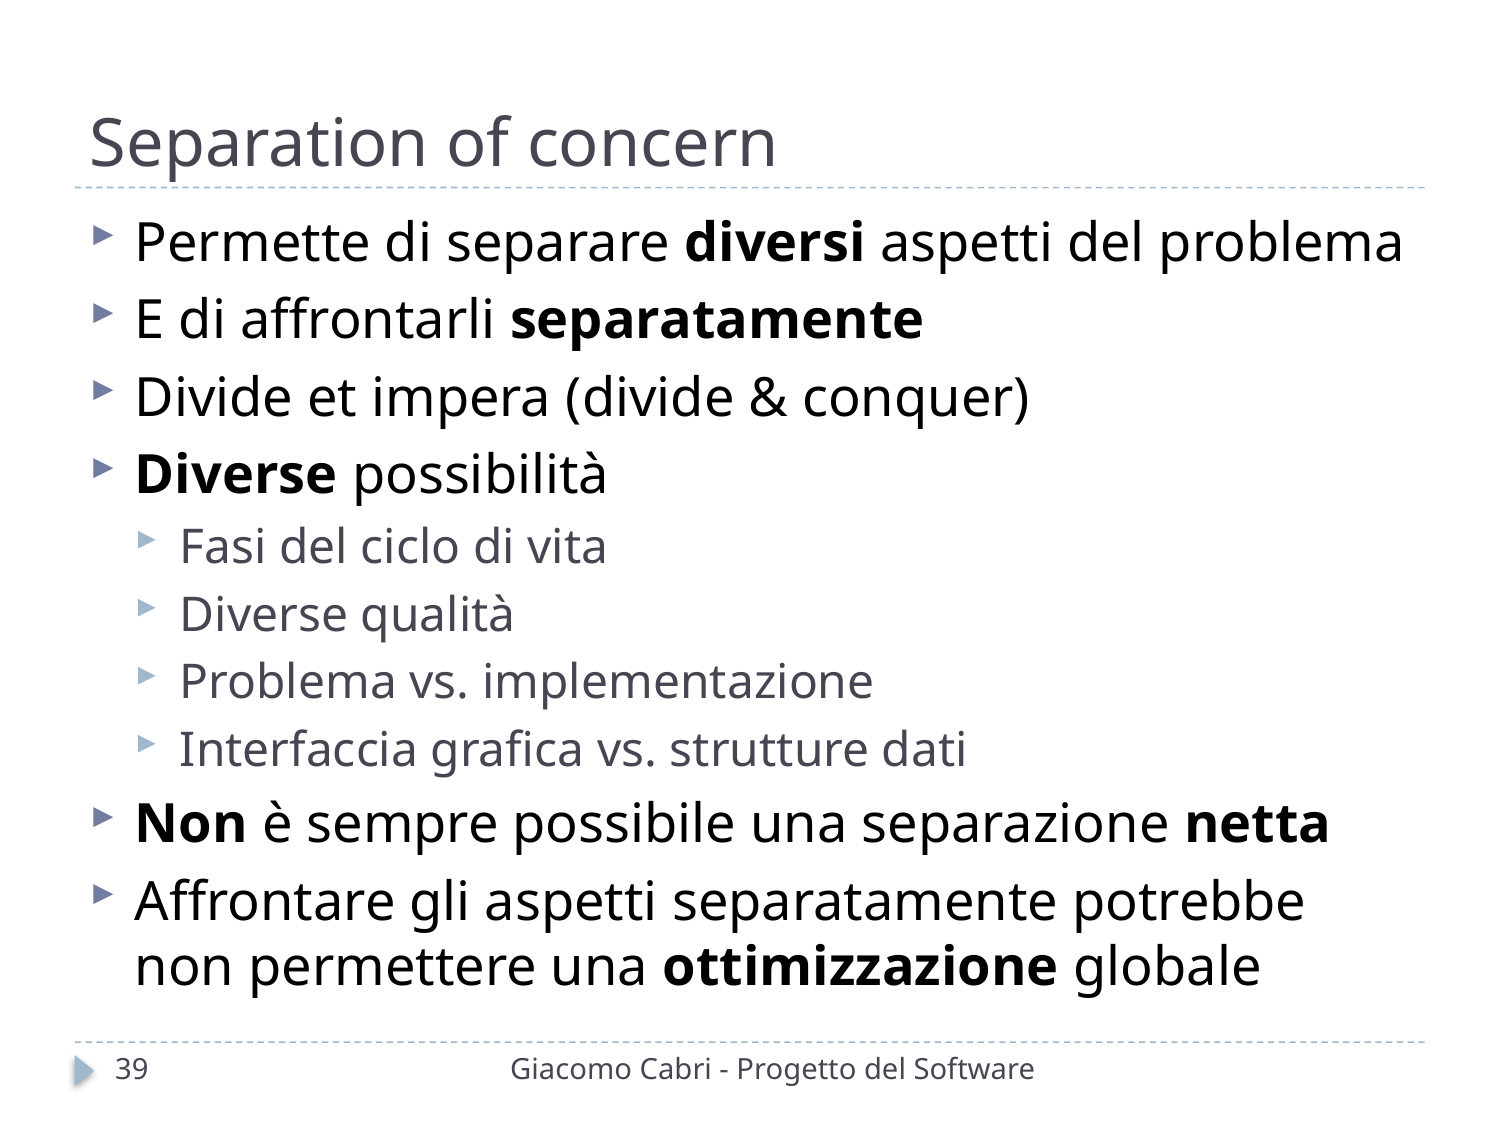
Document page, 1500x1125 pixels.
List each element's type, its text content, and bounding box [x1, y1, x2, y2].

title Separation of concern [75, 24, 1425, 188]
list Permette di separare diversi aspetti del problema E di affrontarli separatamente Divide et impera (divide & conquer) Diverse possibilità Fasi del ciclo di vita Diverse qualità Problema vs. implementazione Interfaccia grafica vs. strutture dati Non è sempre possibile una separazione netta Affrontare gli aspetti separatamente potrebbe non permettere una ottimizzazione globale [75, 200, 1425, 1010]
footer Giacomo Cabri - Progetto del Software [475, 1042, 1051, 1103]
slide_number 39 [100, 1042, 426, 1103]
